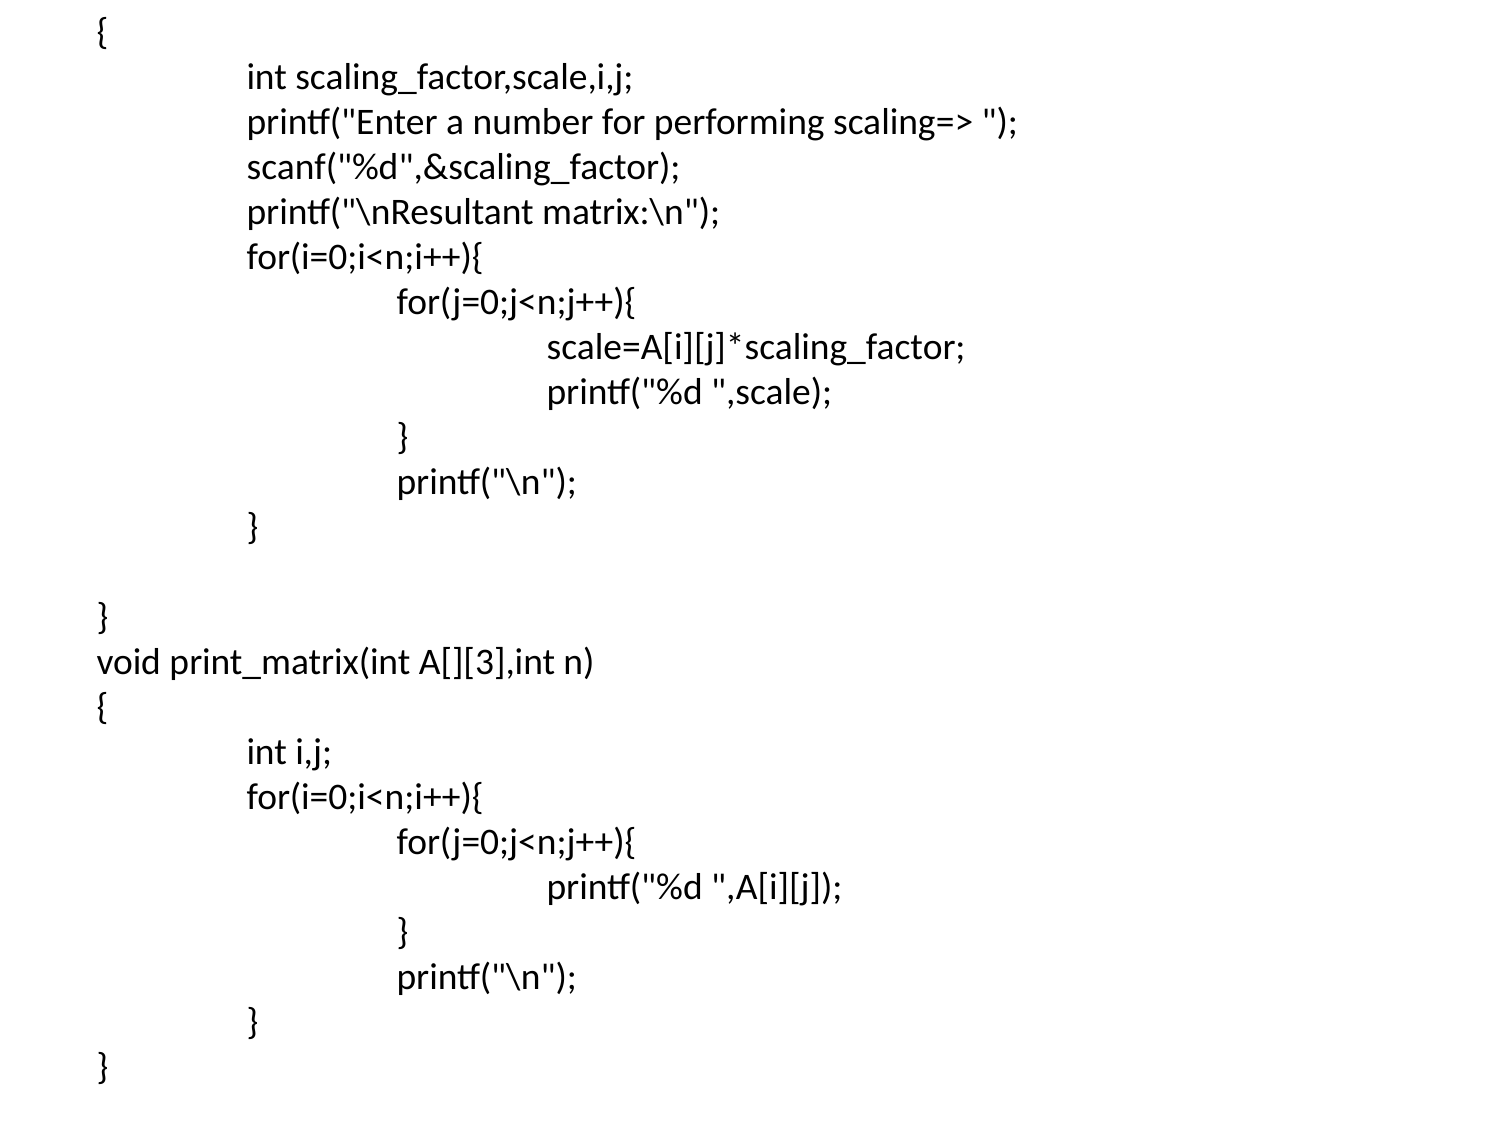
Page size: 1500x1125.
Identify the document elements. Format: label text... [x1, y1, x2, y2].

text_box { int scaling_factor,scale,i,j; printf("Enter a number for performing scaling=> "); scanf("%d",&scaling_factor); printf("\nResultant matrix:\n"); for(i=0;i<n;i++){ for(j=0;j<n;j++){ scale=A[i][j]*scaling_factor; printf("%d ",scale); } printf("\n"); } } void print_matrix(int A[][3],int n) { int i,j; for(i=0;i<n;i++){ for(j=0;j<n;j++){ printf("%d ",A[i][j]); } printf("\n"); } } [81, 0, 1430, 1125]
